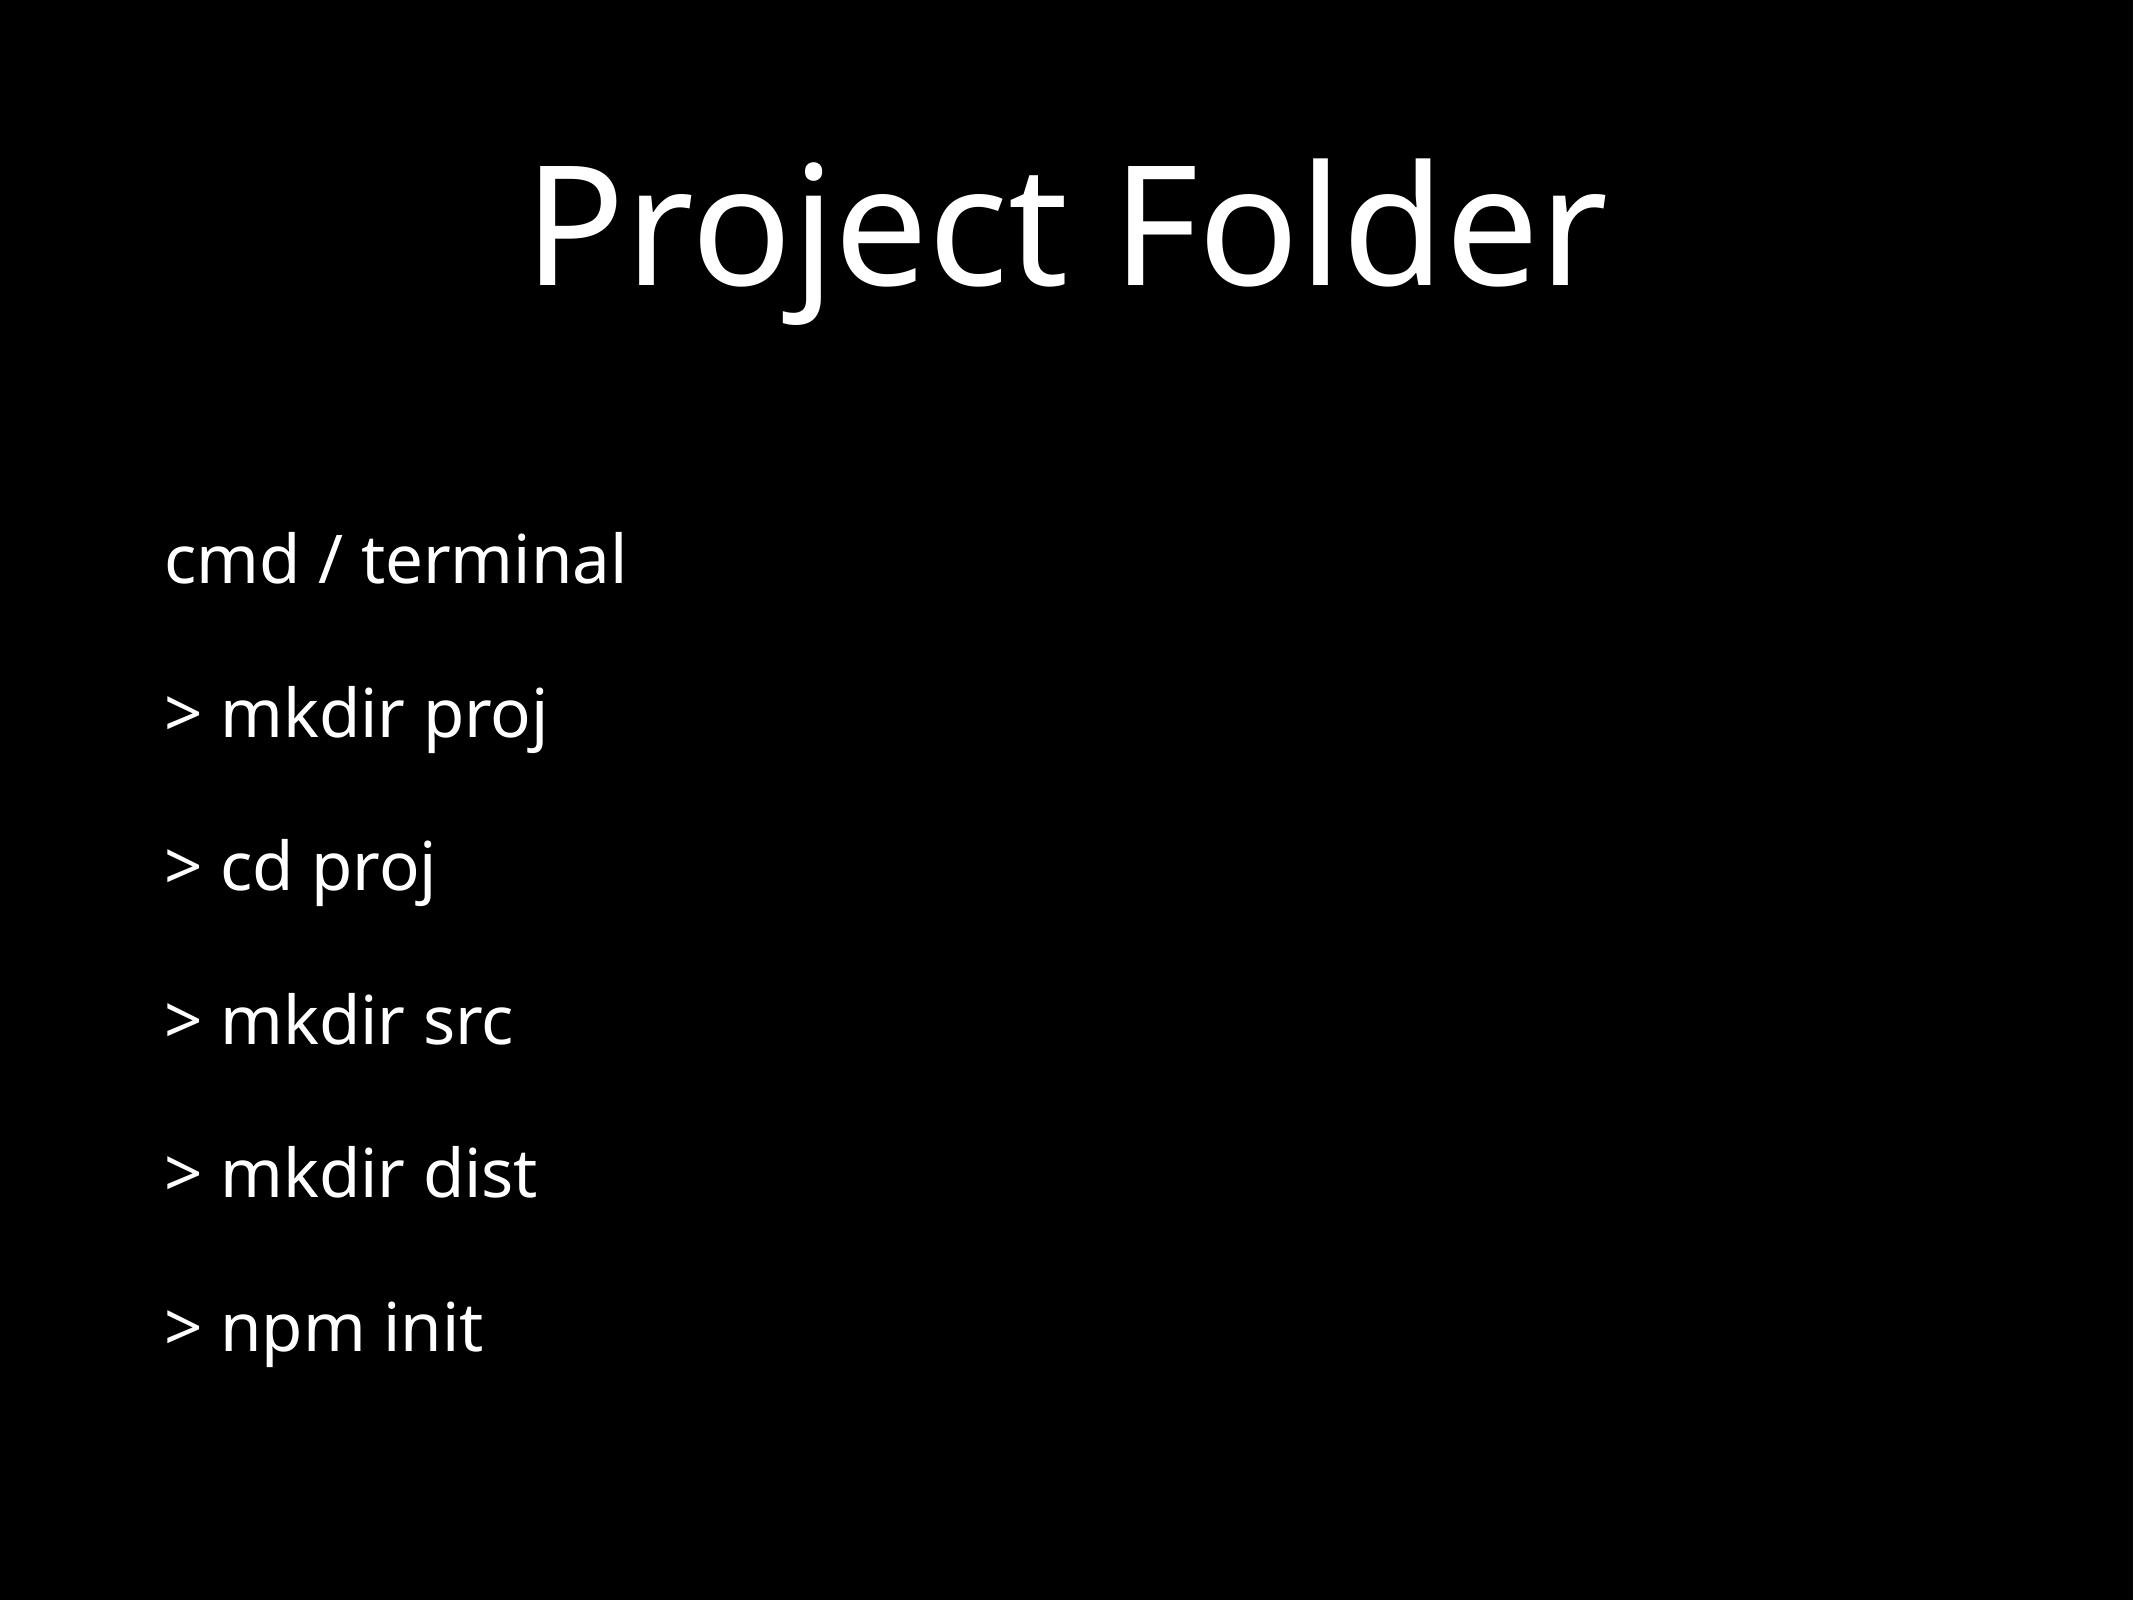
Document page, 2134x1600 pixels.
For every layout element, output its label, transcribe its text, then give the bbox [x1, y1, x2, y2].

title Project Folder [155, 41, 1978, 397]
list cmd / terminal > mkdir proj > cd proj > mkdir src > mkdir dist > npm init [155, 424, 1978, 1457]
